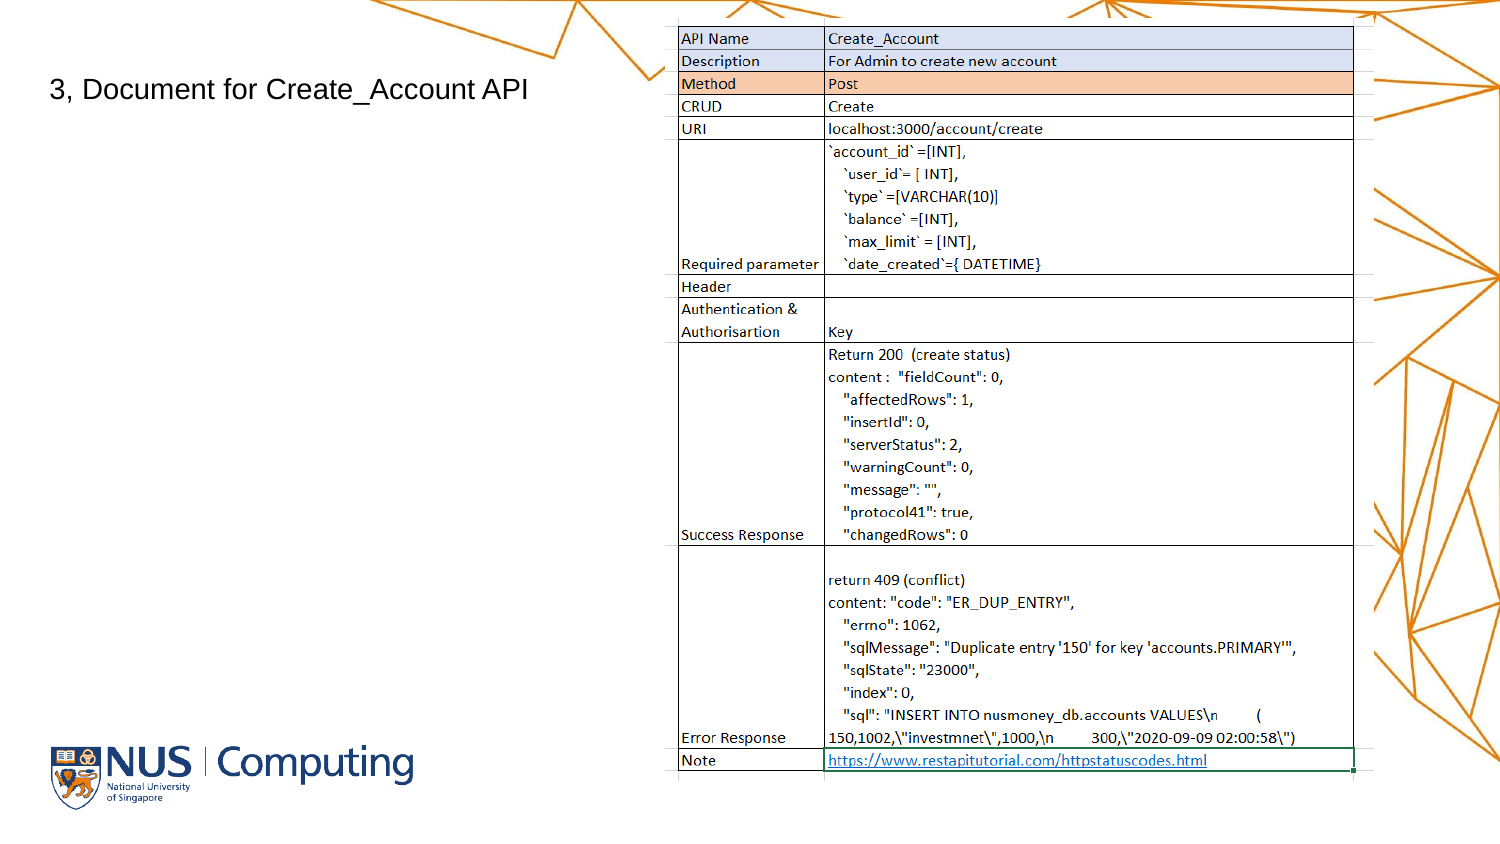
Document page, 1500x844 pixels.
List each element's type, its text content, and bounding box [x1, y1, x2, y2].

picture [0, 0, 1500, 844]
text_box 3, Document for Create_Account API [34, 63, 660, 113]
